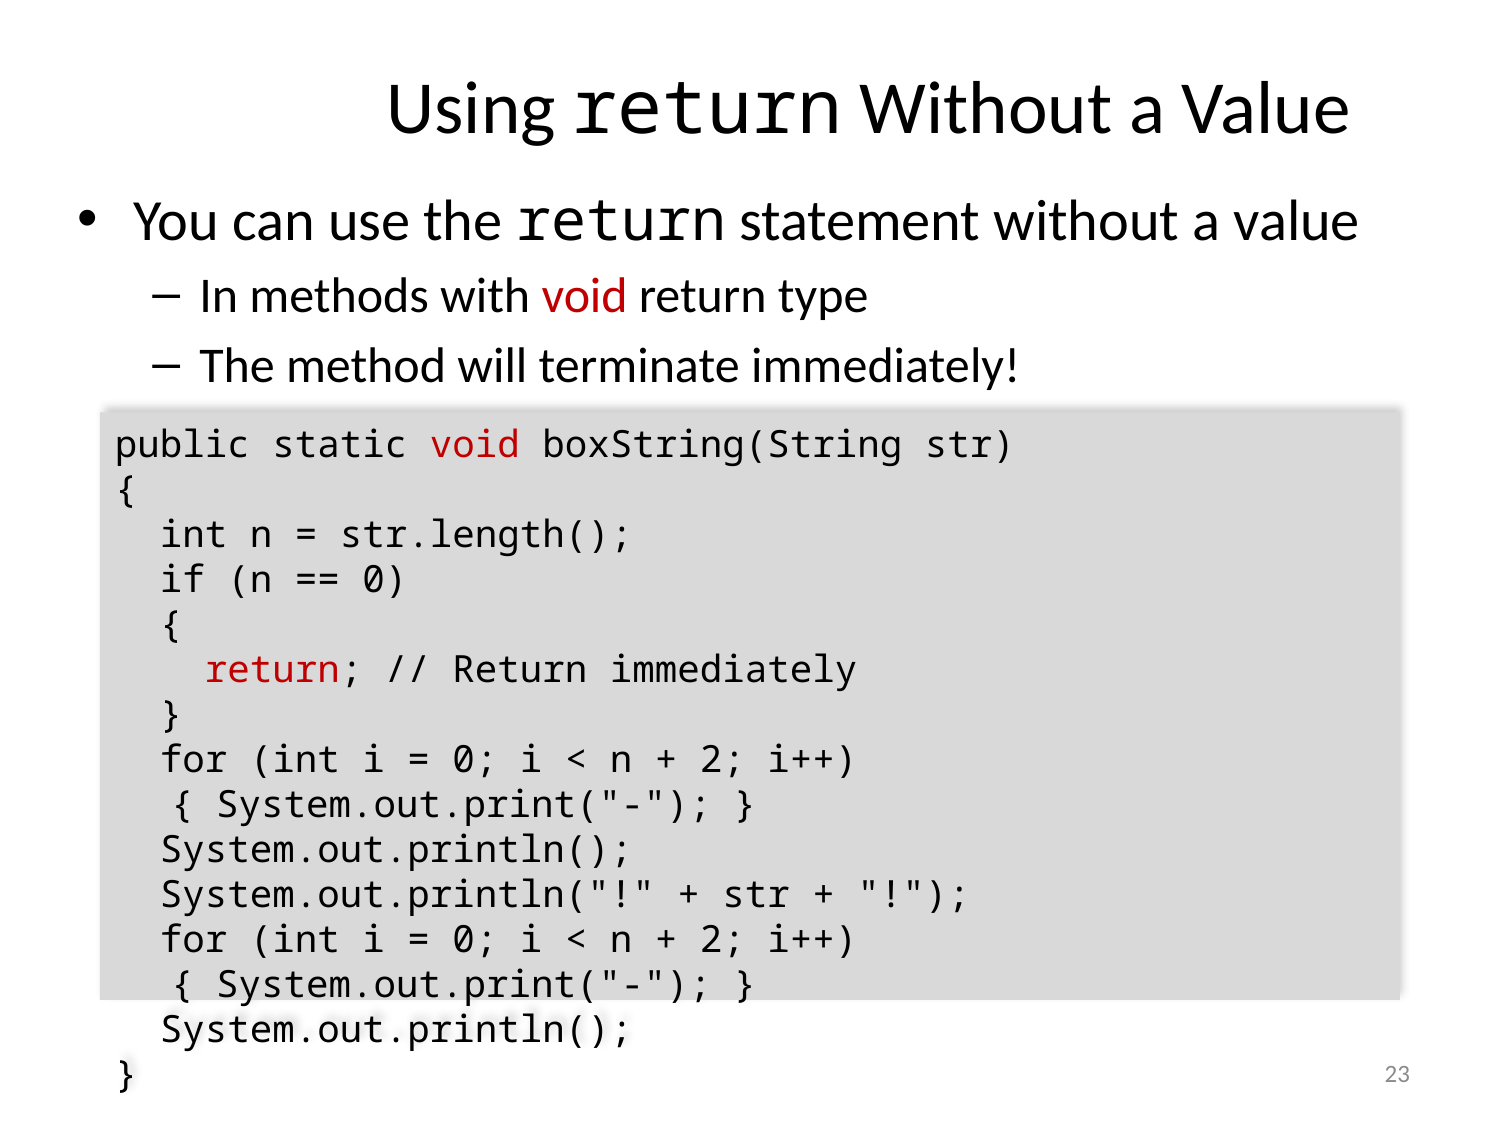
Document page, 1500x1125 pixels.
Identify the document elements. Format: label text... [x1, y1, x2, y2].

text_box public static void boxString(String str) { int n = str.length(); if (n == 0) { return; // Return immediately } for (int i = 0; i < n + 2; i++) { System.out.print("-"); } System.out.println(); System.out.println("!" + str + "!"); for (int i = 0; i < n + 2; i++) { System.out.print("-"); } System.out.println(); } [99, 412, 1400, 1000]
title Using return Without a Value [262, 45, 1475, 163]
list You can use the return statement without a value In methods with void return type The method will terminate immediately! [62, 174, 1475, 675]
slide_number 23 [1074, 1042, 1425, 1103]
